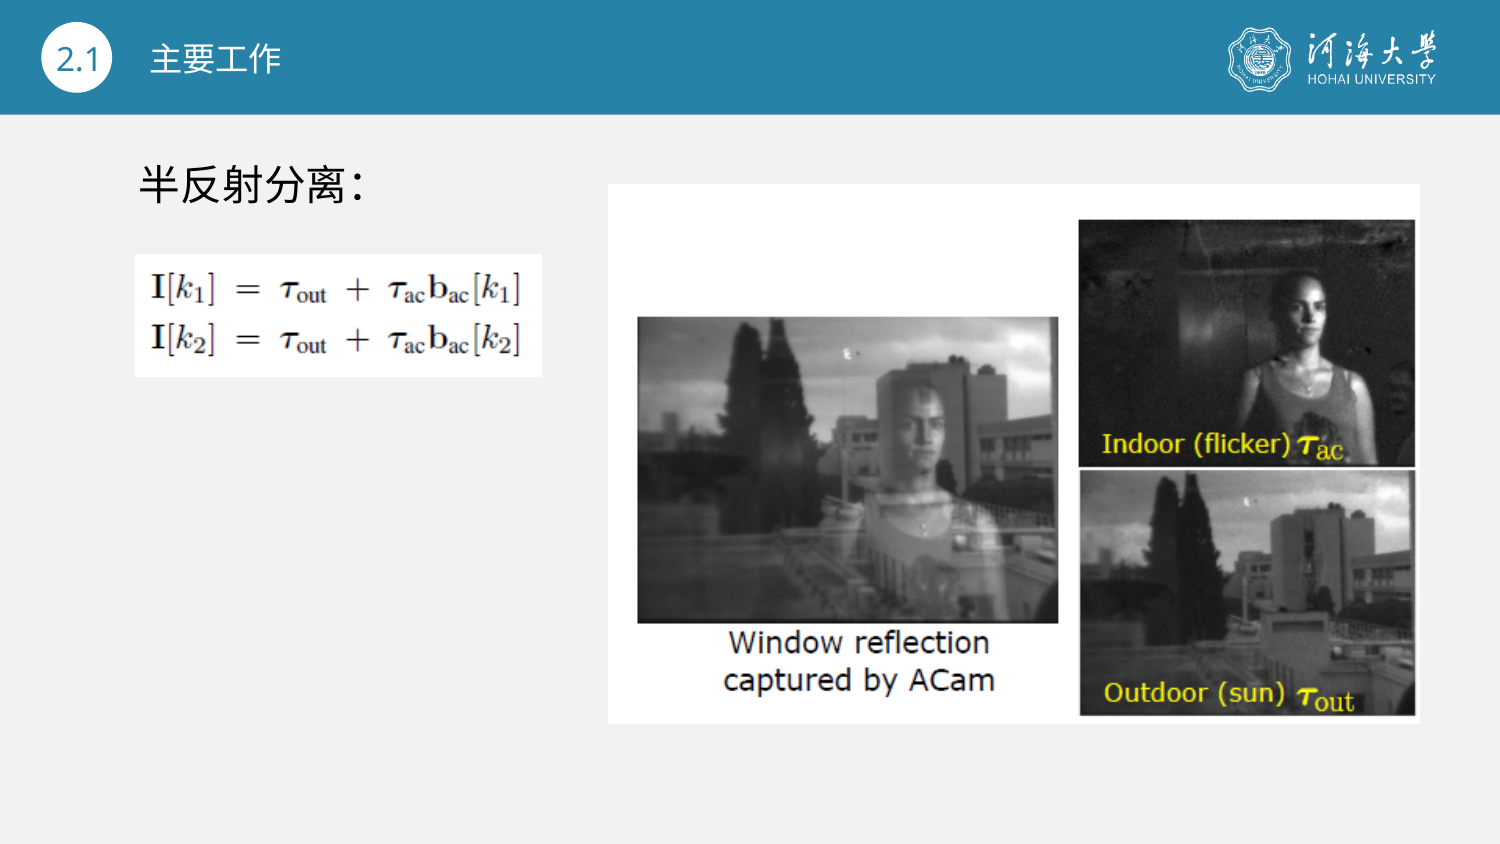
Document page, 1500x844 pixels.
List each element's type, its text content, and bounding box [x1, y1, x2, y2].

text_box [41, 21, 660, 93]
picture [1222, 21, 1459, 97]
picture [607, 184, 1420, 724]
picture [135, 254, 543, 377]
text_box 半反射分离： [123, 151, 1329, 217]
text_box [0, 0, 1500, 115]
